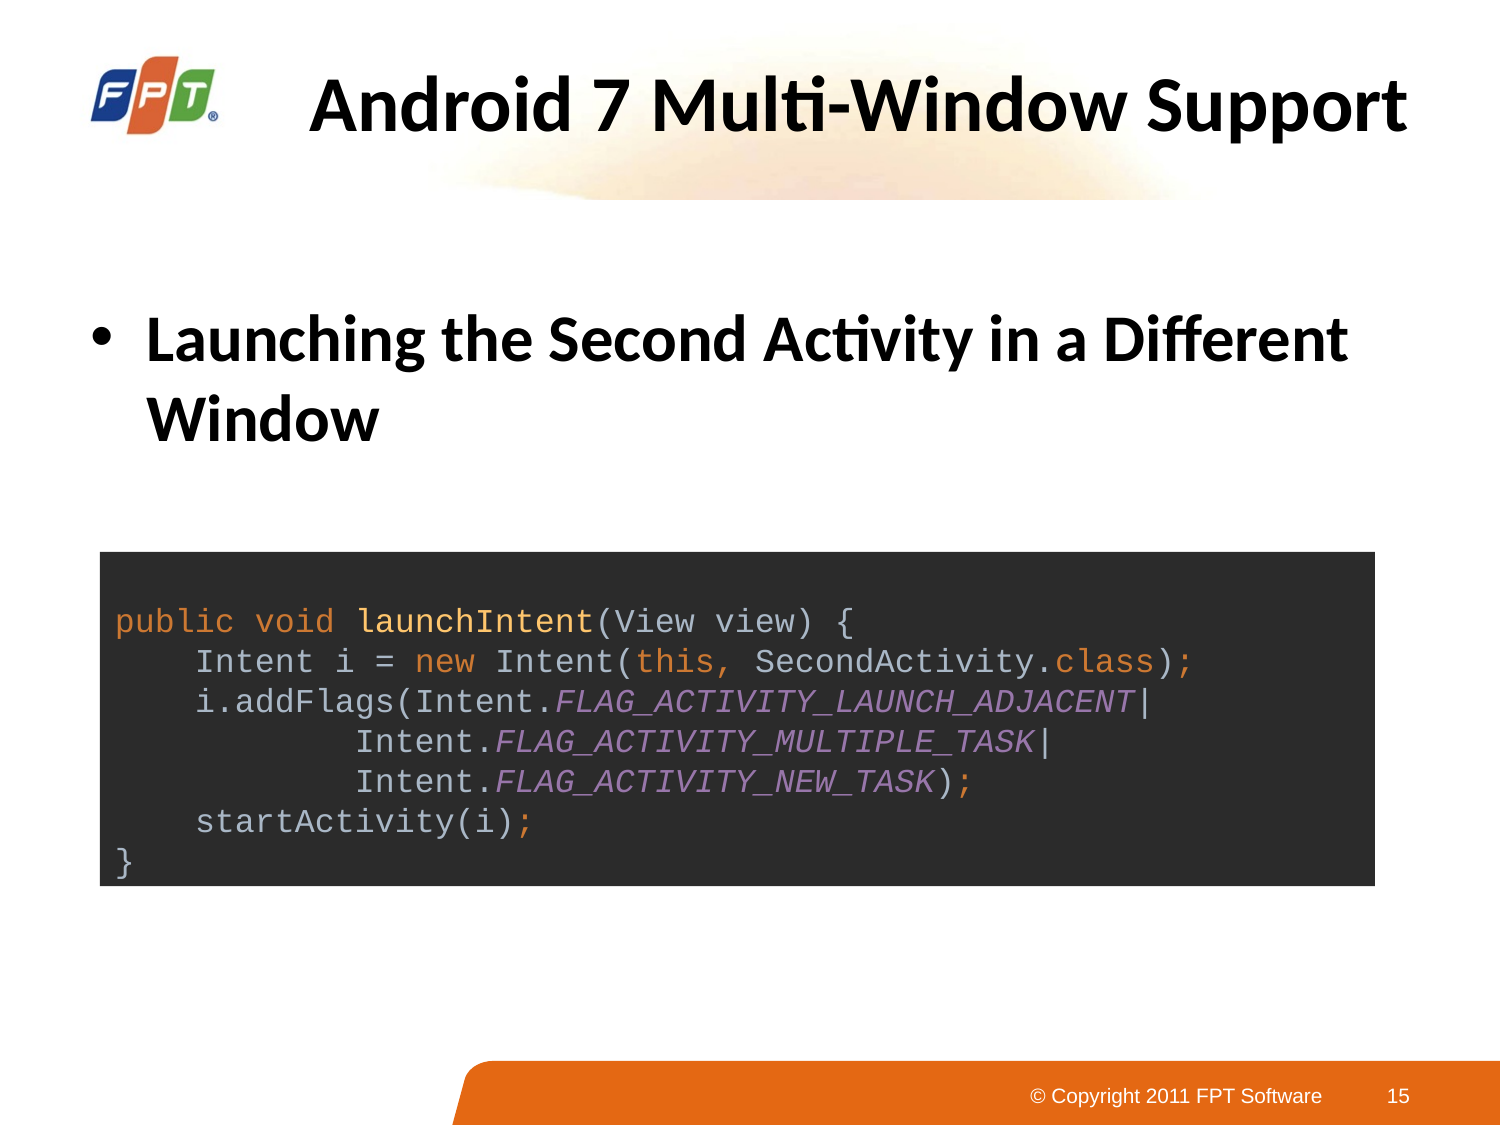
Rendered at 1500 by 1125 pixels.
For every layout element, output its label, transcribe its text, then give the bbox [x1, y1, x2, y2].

title Android 7 Multi-Window Support [74, 44, 1426, 233]
list Launching the Second Activity in a Different Window [74, 287, 1426, 1006]
picture [0, 0, 1500, 200]
picture [0, 1050, 1500, 1125]
text_box public void launchIntent(View view) { Intent i = new Intent(this, SecondActivity.class); i.addFlags(Intent.FLAG_ACTIVITY_LAUNCH_ADJACENT| Intent.FLAG_ACTIVITY_MULTIPLE_TASK| Intent.FLAG_ACTIVITY_NEW_TASK); startActivity(i); } [99, 551, 1375, 887]
